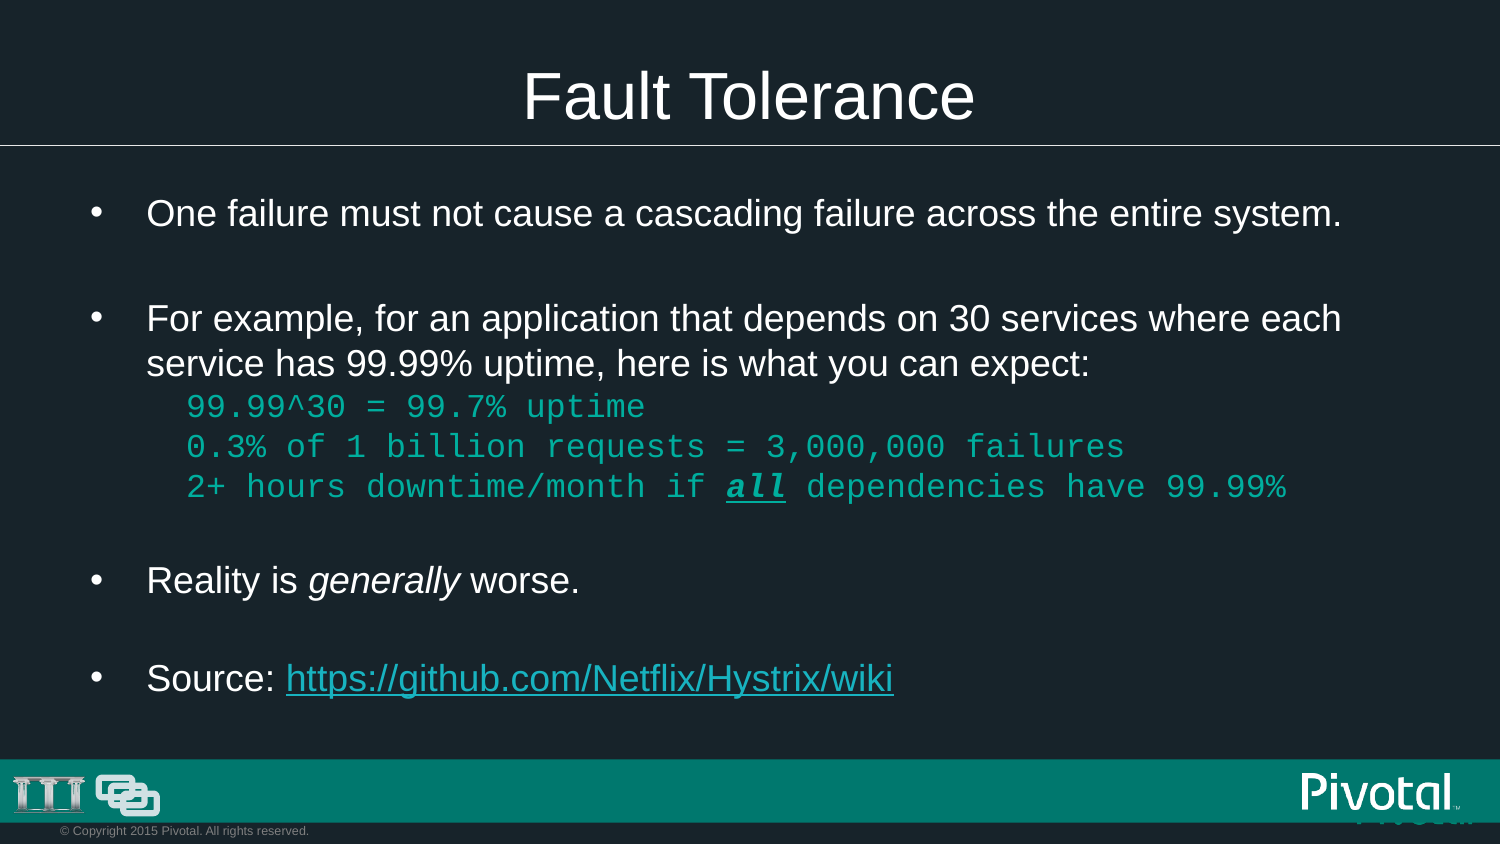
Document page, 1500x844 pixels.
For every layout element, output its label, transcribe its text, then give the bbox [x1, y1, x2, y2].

title Fault Tolerance [75, 52, 1425, 113]
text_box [11, 776, 157, 814]
picture [1302, 773, 1460, 810]
list One failure must not cause a cascading failure across the entire system. For example, for an application that depends on 30 services where each service has 99.99% uptime, here is what you can expect: 99.99^30 = 99.7% uptime 0.3% of 1 billion requests = 3,000,000 failures 2+ hours downtime/month if all dependencies have 99.99% Reality is generally worse. Source: https://github.com/Netflix/Hystrix/wiki [75, 181, 1425, 688]
